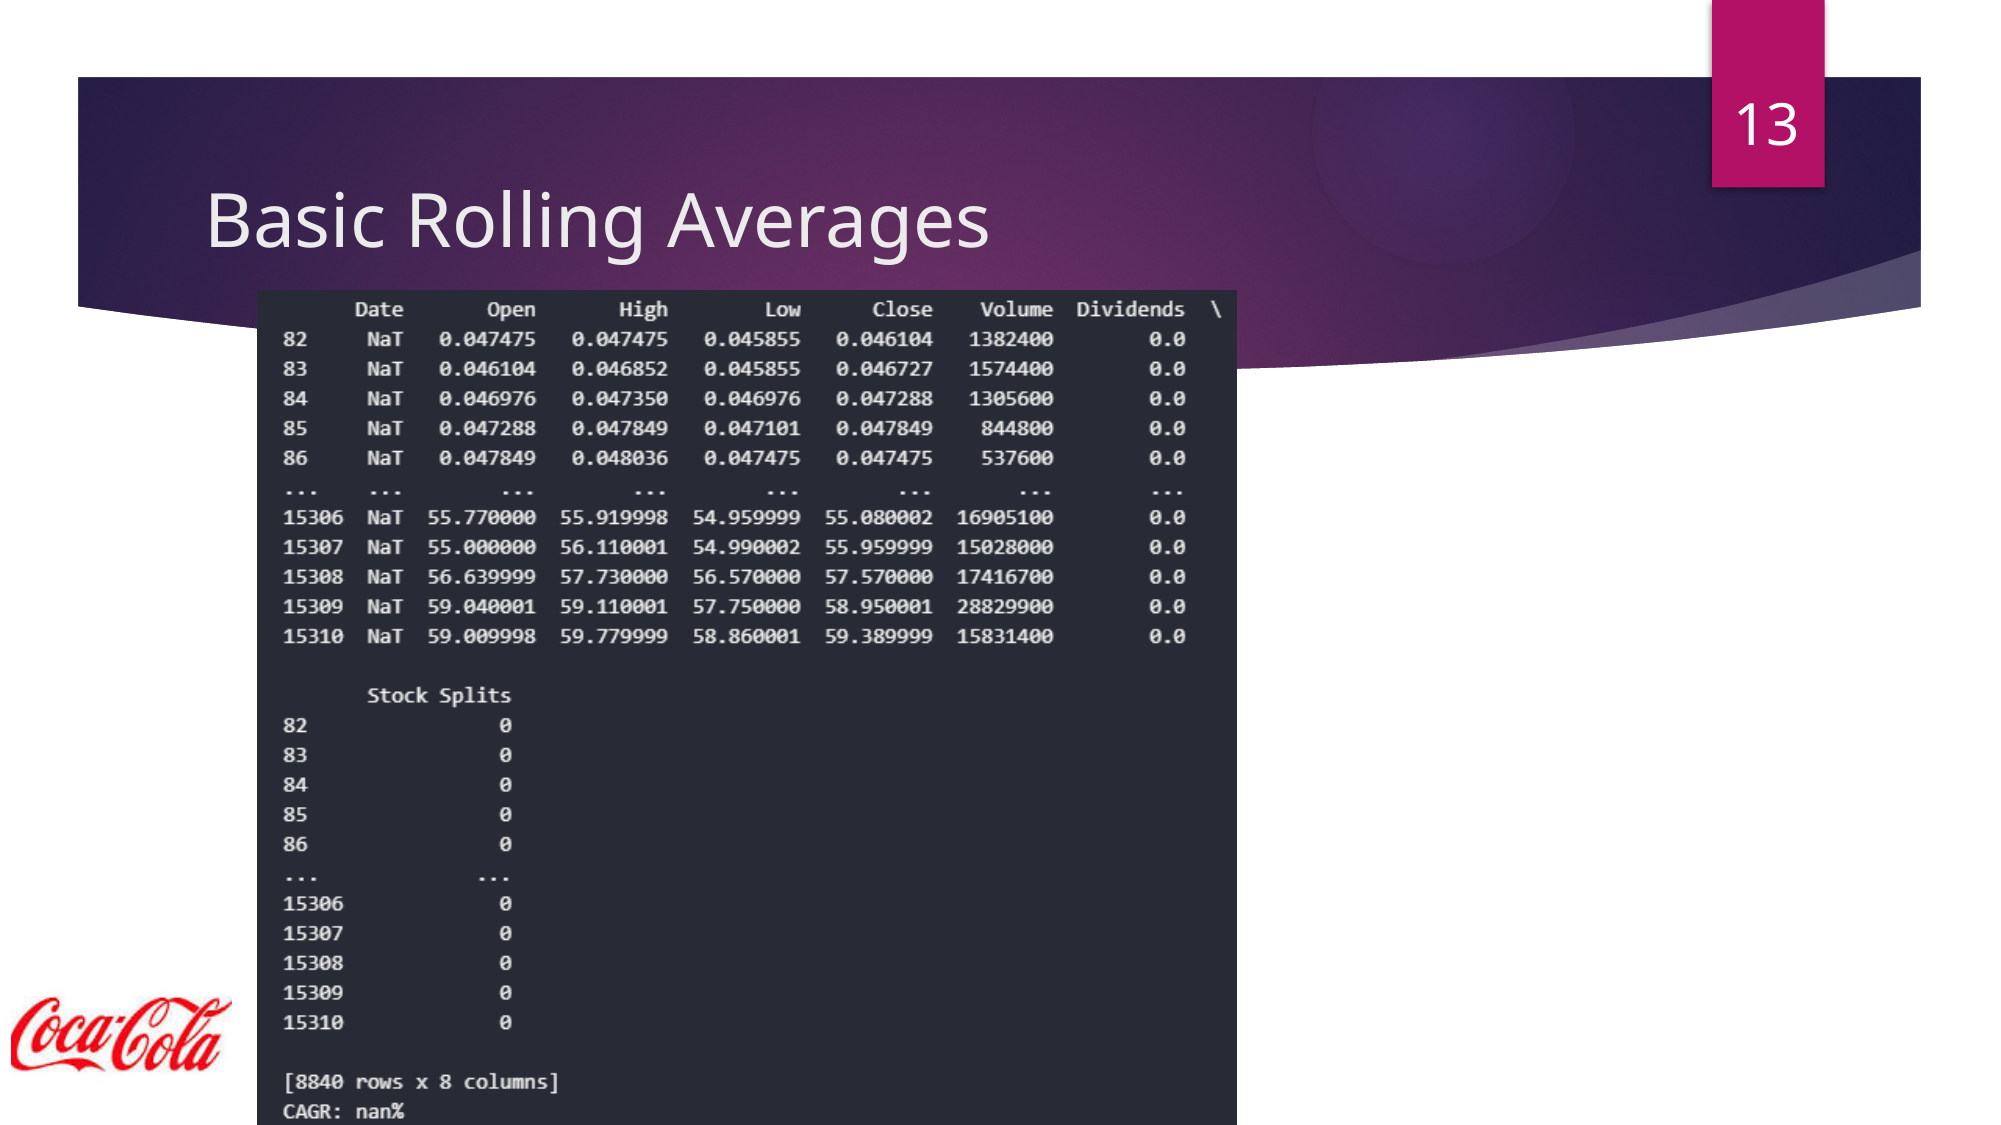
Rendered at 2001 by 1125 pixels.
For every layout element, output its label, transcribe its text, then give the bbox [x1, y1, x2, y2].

picture [256, 290, 1238, 1125]
picture [11, 946, 232, 1124]
slide_number 13 [1698, 48, 1836, 175]
title Basic Rolling Averages [189, 159, 1627, 276]
